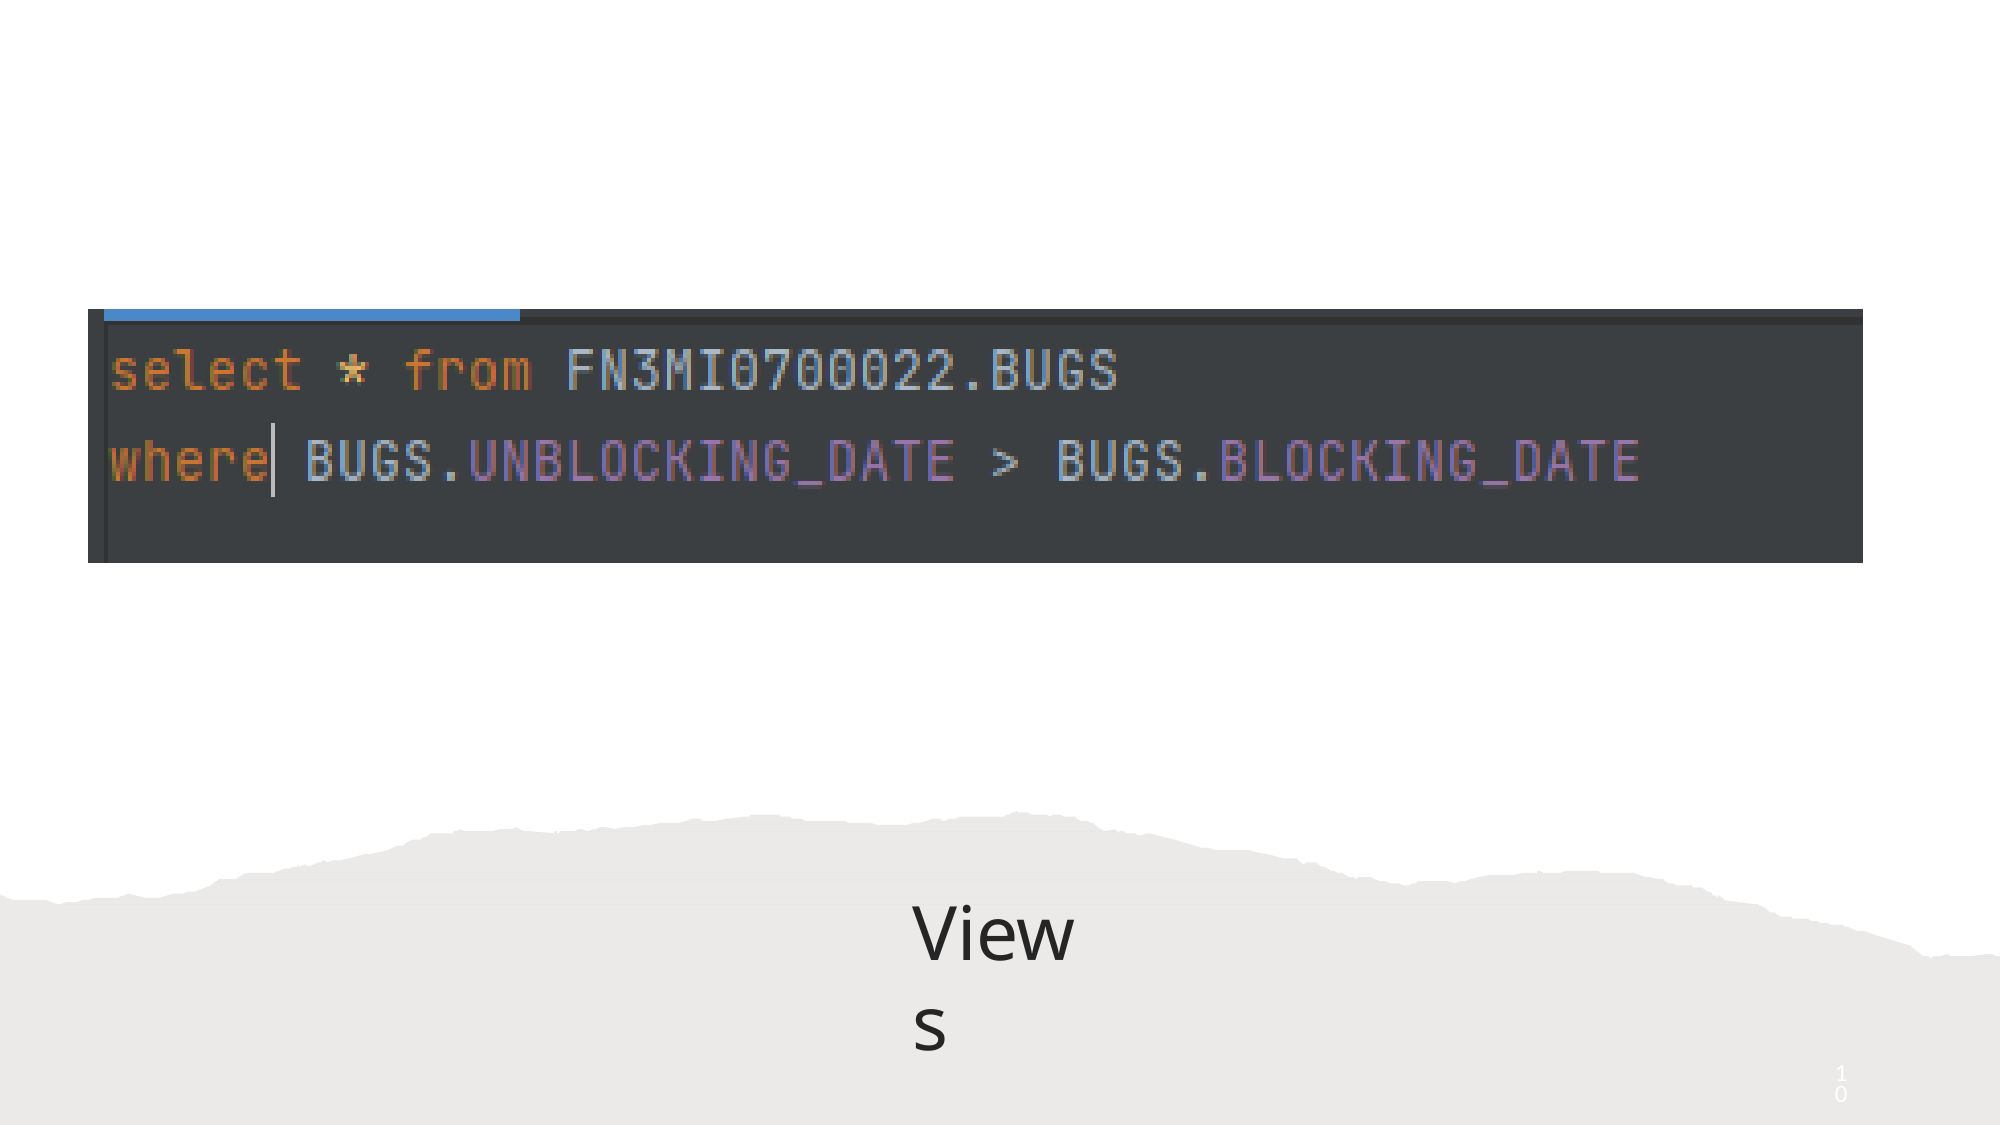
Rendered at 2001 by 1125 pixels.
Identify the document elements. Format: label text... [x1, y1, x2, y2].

text_box [0, 810, 2000, 1125]
text_box Views [910, 883, 1090, 1066]
picture [87, 309, 1863, 563]
slide_number <number> [1830, 1060, 1856, 1125]
